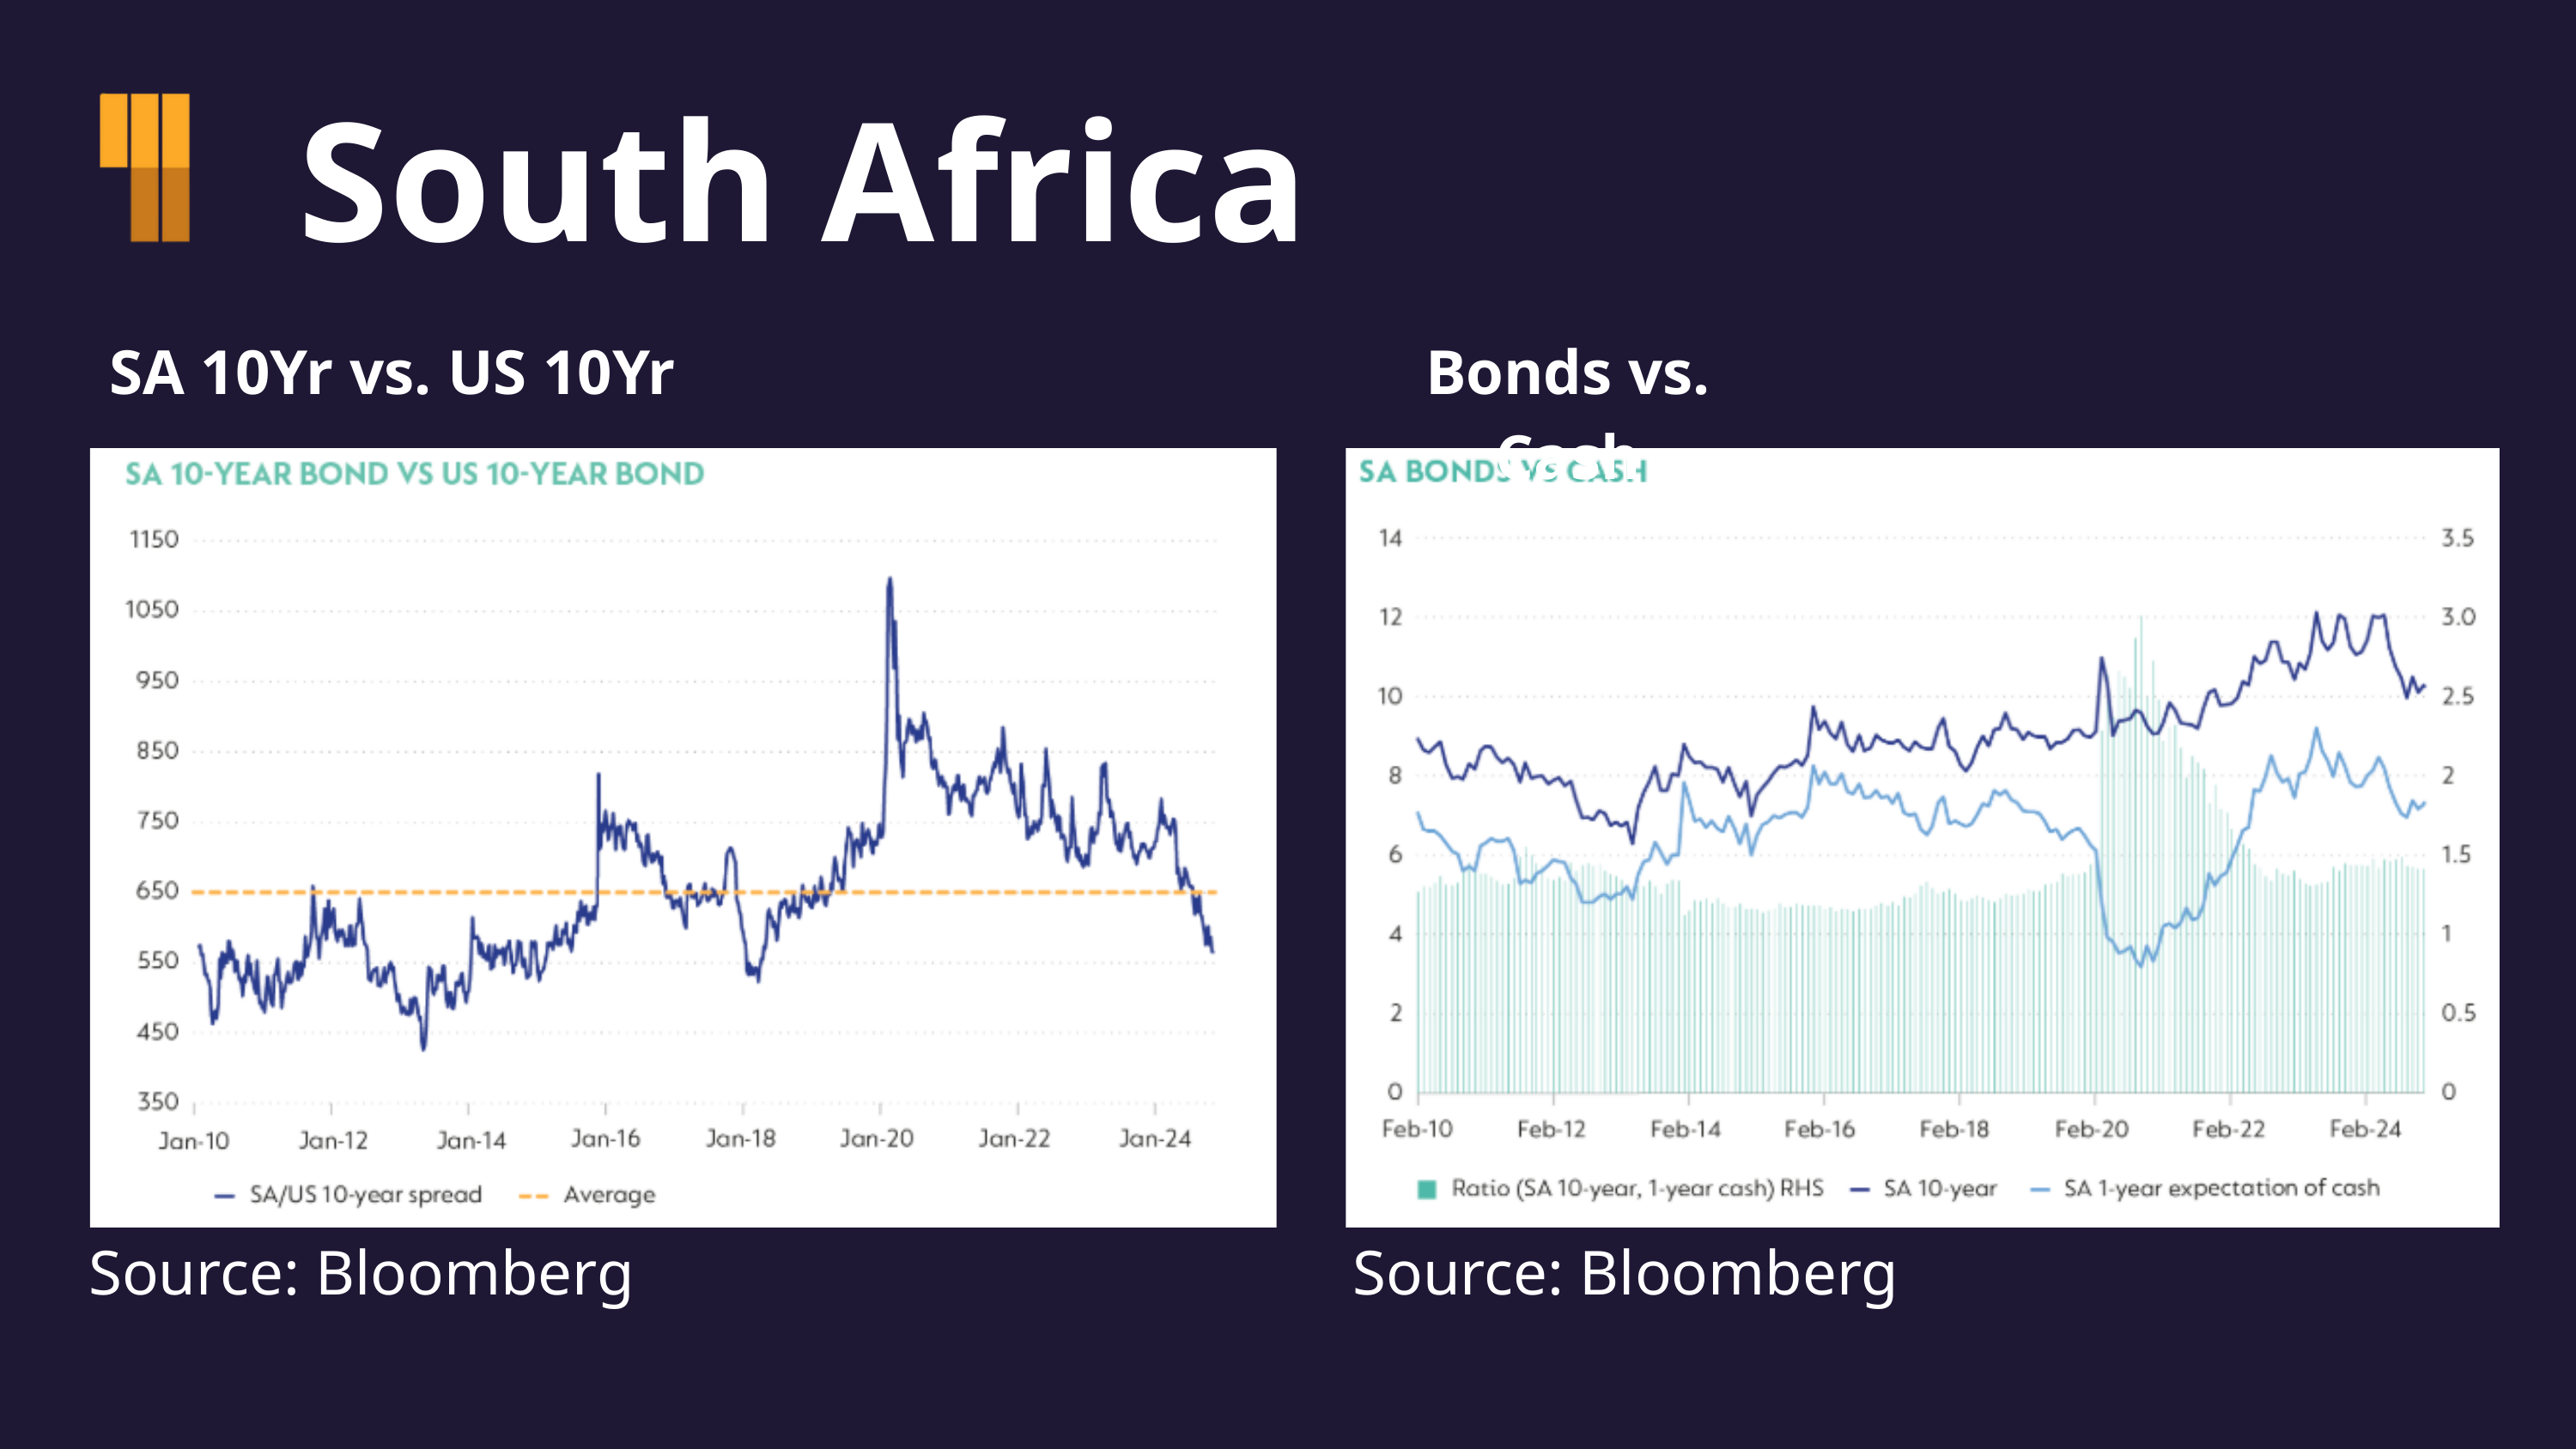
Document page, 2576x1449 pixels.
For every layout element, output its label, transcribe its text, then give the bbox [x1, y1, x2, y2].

text_box Bonds vs. Cash [1346, 321, 1791, 493]
text_box South Africa [298, 44, 2576, 276]
text_box [89, 448, 1277, 1228]
text_box [89, 79, 200, 255]
text_box [1346, 448, 2500, 1228]
text_box Source: Bloomberg [1346, 1222, 1906, 1307]
text_box Source: Bloomberg [82, 1222, 642, 1307]
text_box SA 10Yr vs. US 10Yr [102, 321, 683, 407]
